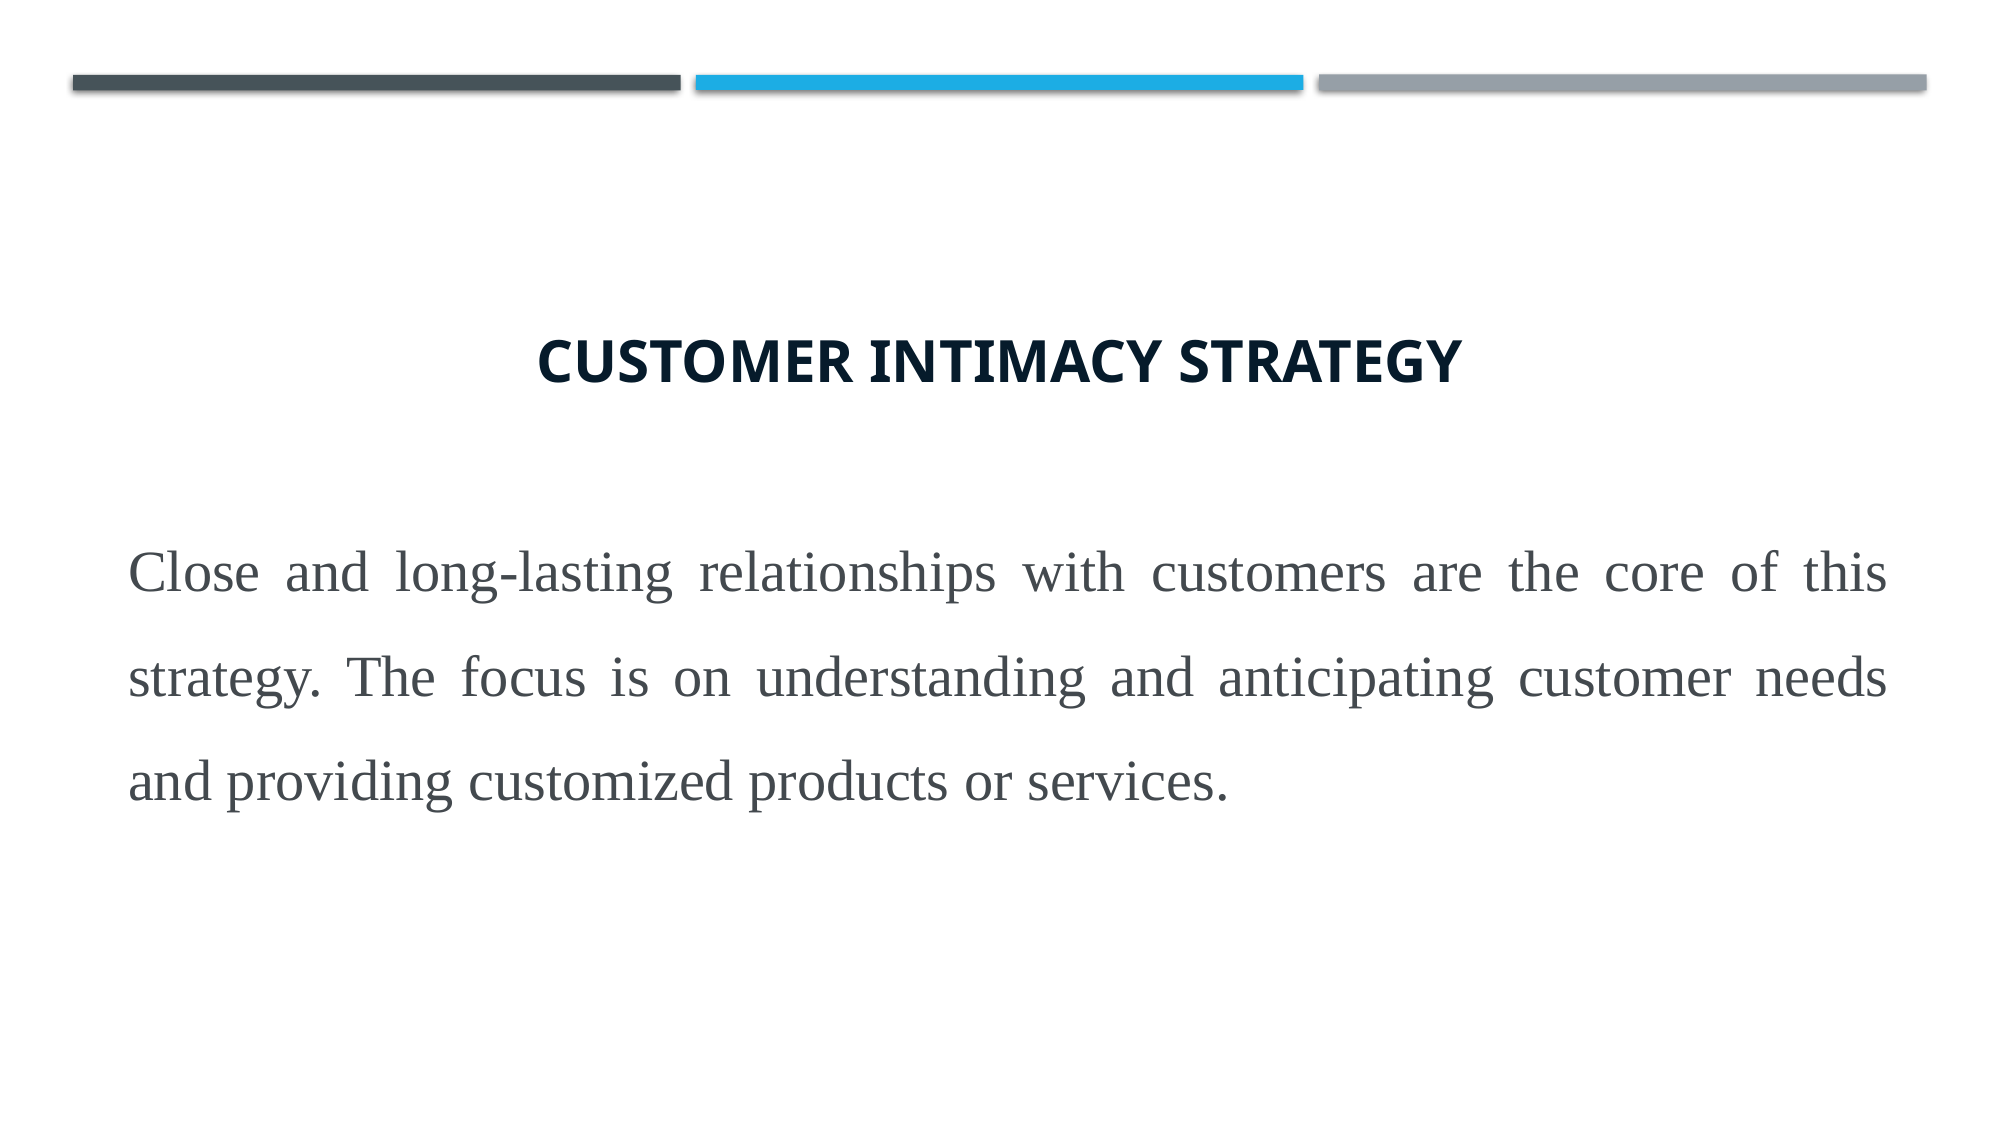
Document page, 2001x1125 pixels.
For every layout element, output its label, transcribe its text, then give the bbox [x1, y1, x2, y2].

title Customer Intimacy Strategy [95, 207, 1905, 403]
list Close and long-lasting relationships with customers are the core of this strategy. The focus is on understanding and anticipating customer needs and providing customized products or services. [113, 383, 1905, 981]
